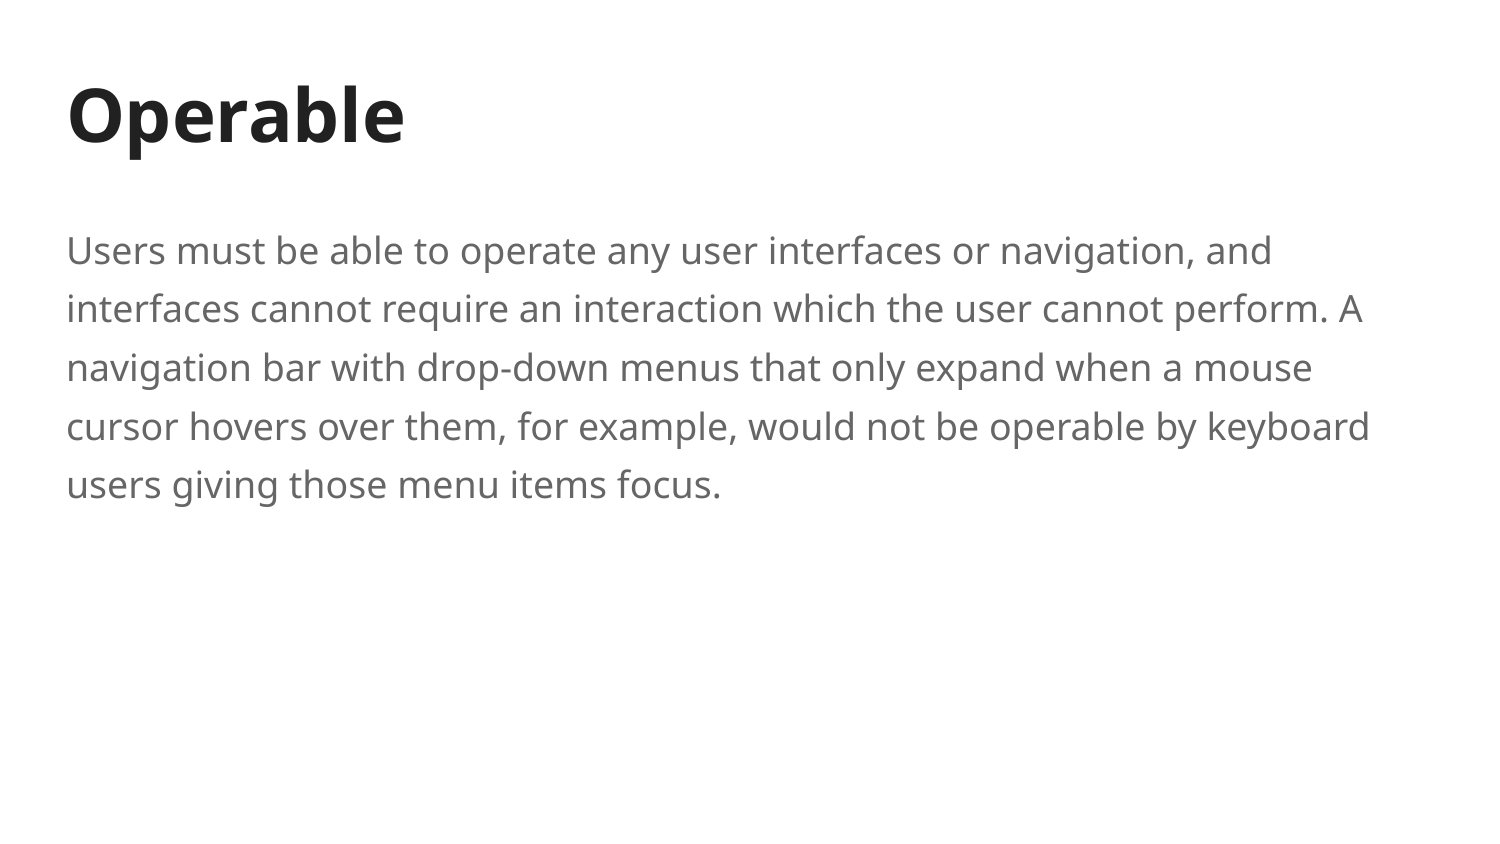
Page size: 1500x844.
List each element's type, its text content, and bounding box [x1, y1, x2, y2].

list Users must be able to operate any user interfaces or navigation, and interfaces cannot require an interaction which the user cannot perform. A navigation bar with drop-down menus that only expand when a mouse cursor hovers over them, for example, would not be operable by keyboard users giving those menu items focus. [51, 201, 1449, 750]
title Operable [51, 48, 1449, 180]
